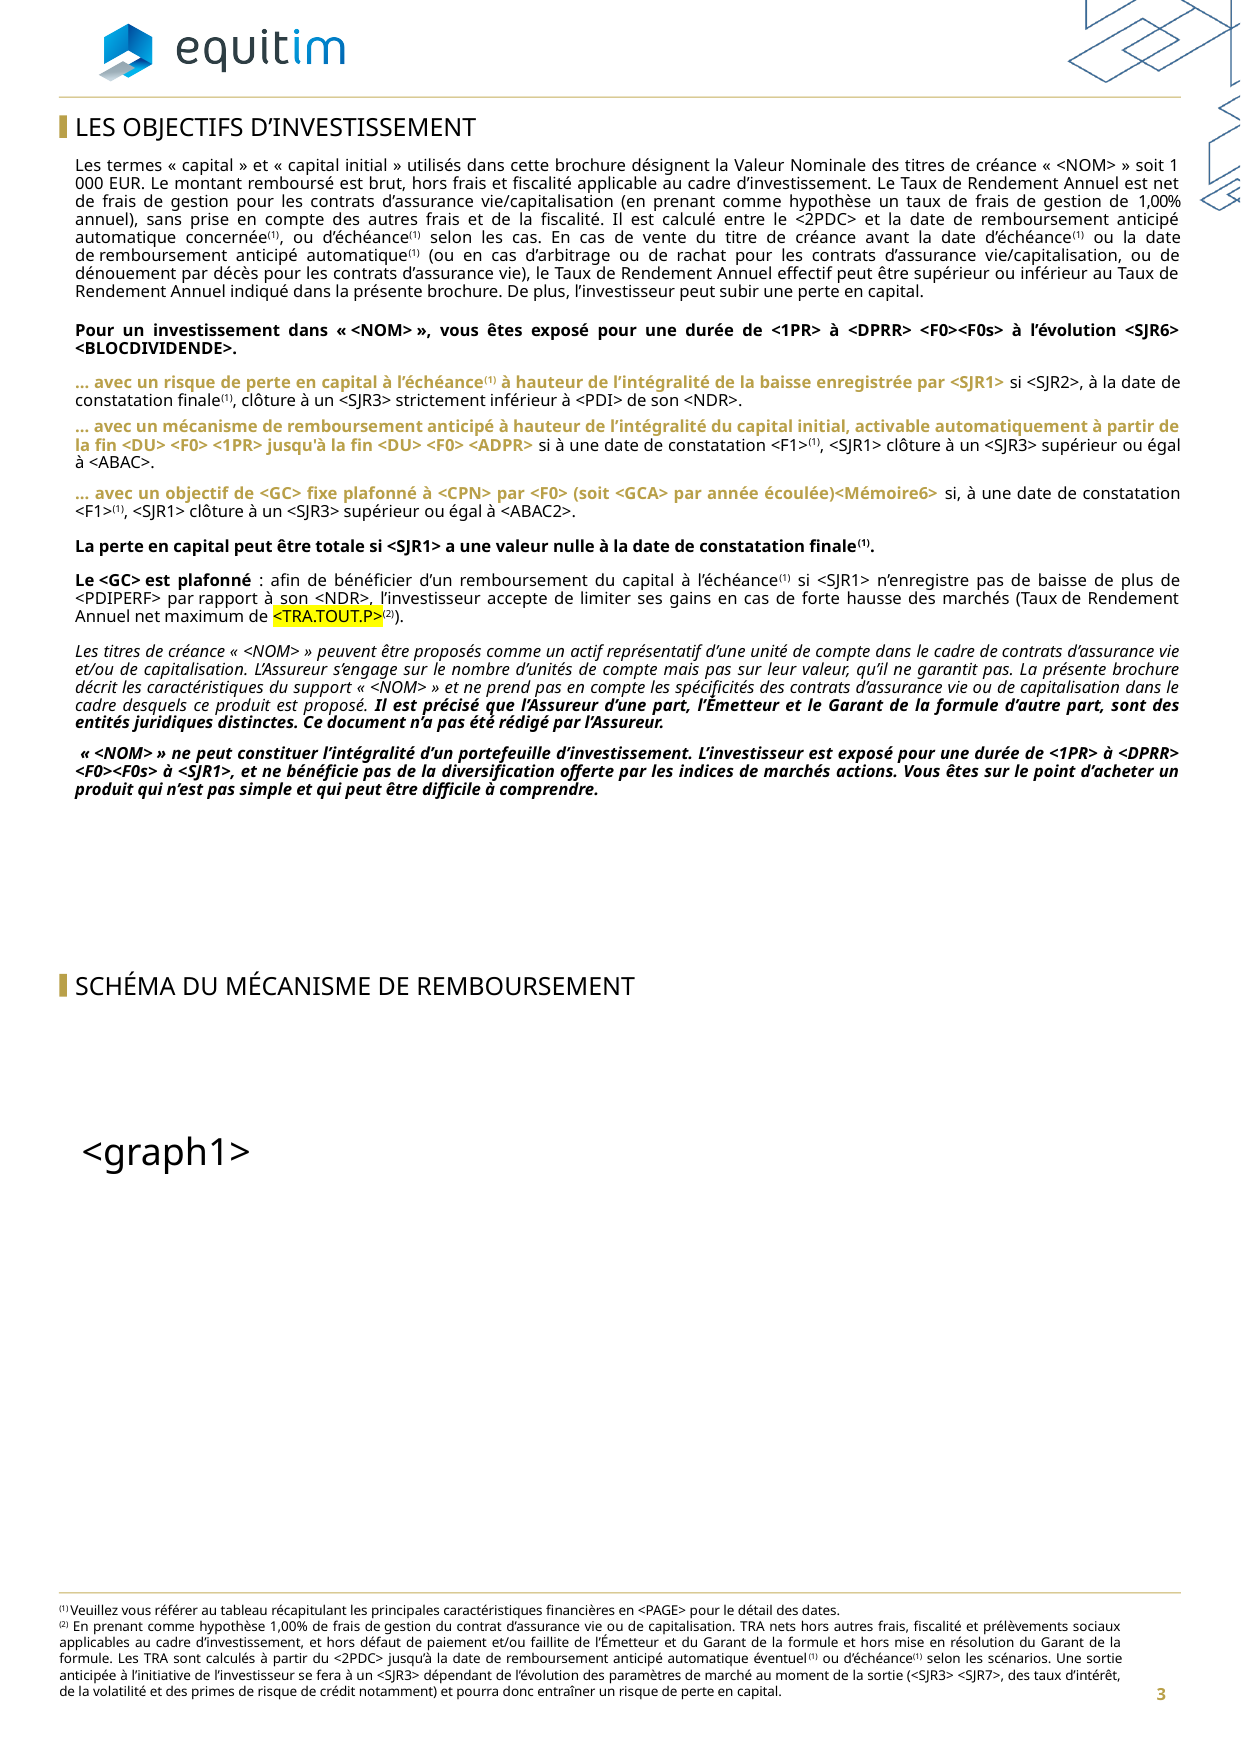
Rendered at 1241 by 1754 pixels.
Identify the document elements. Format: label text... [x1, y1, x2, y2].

picture [77, 3, 367, 97]
text_box SCHÉMA DU MÉCANISME DE REMBOURSEMENT [75, 968, 772, 1007]
text_box Les termes « capital » et « capital initial » utilisés dans cette brochure désignent la Valeur Nominale des titres de créance « <NOM> » soit 1 000 EUR. Le montant remboursé est brut, hors frais et fiscalité applicable au cadre d’investissement. Le Taux de Rendement Annuel est net de frais de gestion pour les contrats d’assurance vie/capitalisation (en prenant comme hypothèse un taux de frais de gestion de 1,00% annuel), sans prise en compte des autres frais et de la fiscalité. Il est calculé entre le <2PDC> et la date de remboursement anticipé automatique concernée(1), ou d’échéance(1) selon les cas. En cas de vente du titre de créance avant la date d’échéance(1) ou la date de remboursement anticipé automatique(1) (ou en cas d’arbitrage ou de rachat pour les contrats d’assurance vie/capitalisation, ou de dénouement par décès pour les contrats d’assurance vie), le Taux de Rendement Annuel effectif peut être supérieur ou inférieur au Taux de Rendement Annuel indiqué dans la présente brochure. De plus, l’investisseur peut subir une perte en capital. Pour un investissement dans « <NOM> », vous êtes exposé pour une durée de <1PR> à <DPRR> <F0><F0s> à l’évolution <SJR6> <BLOCDIVIDENDE>. … avec un risque de perte en capital à l’échéance(1) à hauteur de l’intégralité de la baisse enregistrée par <SJR1> si <SJR2>, à la date de constatation finale(1), clôture à un <SJR3> strictement inférieur à <PDI> de son <NDR>. … avec un mécanisme de remboursement anticipé à hauteur de l’intégralité du capital initial, activable automatiquement à partir de la fin <DU> <F0> <1PR> jusqu'à la fin <DU> <F0> <ADPR> si à une date de constatation <F1>(1), <SJR1> clôture à un <SJR3> supérieur ou égal à <ABAC>. … avec un objectif de <GC> fixe plafonné à <CPN> par <F0> (soit <GCA> par année écoulée)<Mémoire6> si, à une date de constatation <F1>(1), <SJR1> clôture à un <SJR3> supérieur ou égal à <ABAC2>. La perte en capital peut être totale si <SJR1> a une valeur nulle à la date de constatation finale(1). Le <GC> est plafonné : afin de bénéficier d’un remboursement du capital à l’échéance(1) si <SJR1> n’enregistre pas de baisse de plus de <PDIPERF> par rapport à son <NDR>, l’investisseur accepte de limiter ses gains en cas de forte hausse des marchés (Taux de Rendement Annuel net maximum de <TRA.TOUT.P>(2)). Les titres de créance « <NOM> » peuvent être proposés comme un actif représentatif d’une unité de compte dans le cadre de contrats d’assurance vie et/ou de capitalisation. L’Assureur s’engage sur le nombre d’unités de compte mais pas sur leur valeur, qu’il ne garantit pas. La présente brochure décrit les caractéristiques du support « <NOM> » et ne prend pas en compte les spécificités des contrats d’assurance vie ou de capitalisation dans le cadre desquels ce produit est proposé. Il est précisé que l’Assureur d’une part, l’Émetteur et le Garant de la formule d’autre part, sont des entités juridiques distinctes. Ce document n’a pas été rédigé par l’Assureur. « <NOM> » ne peut constituer l’intégralité d’un portefeuille d’investissement. L’investisseur est exposé pour une durée de <1PR> à <DPRR> <F0><F0s> à <SJR1>, et ne bénéficie pas de la diversification offerte par les indices de marchés actions. Vous êtes sur le point d’acheter un produit qui n’est pas simple et qui peut être difficile à comprendre. [75, 157, 1181, 799]
text_box LES OBJECTIFS D’INVESTISSEMENT [75, 109, 551, 148]
text_box <graph1> [66, 1120, 1091, 1181]
slide_number 3 [1122, 1664, 1182, 1728]
text_box (1) Veuillez vous référer au tableau récapitulant les principales caractéristiques financières en <PAGE> pour le détail des dates. (2) En prenant comme hypothèse 1,00% de frais de gestion du contrat d’assurance vie ou de capitalisation. TRA nets hors autres frais, fiscalité et prélèvements sociaux applicables au cadre d’investissement, et hors défaut de paiement et/ou faillite de l’Émetteur et du Garant de la formule et hors mise en résolution du Garant de la formule. Les TRA sont calculés à partir du <2PDC> jusqu’à la date de remboursement anticipé automatique éventuel(1) ou d’échéance(1) selon les scénarios. Une sortie anticipée à l’initiative de l’investisseur se fera à un <SJR3> dépendant de l’évolution des paramètres de marché au moment de la sortie (<SJR3> <SJR7>, des taux d’intérêt, de la volatilité et des primes de risque de crédit notamment) et pourra donc entraîner un risque de perte en capital. [59, 1601, 1123, 1700]
text_box [59, 115, 67, 138]
picture [1067, 0, 1241, 211]
text_box [59, 973, 67, 997]
